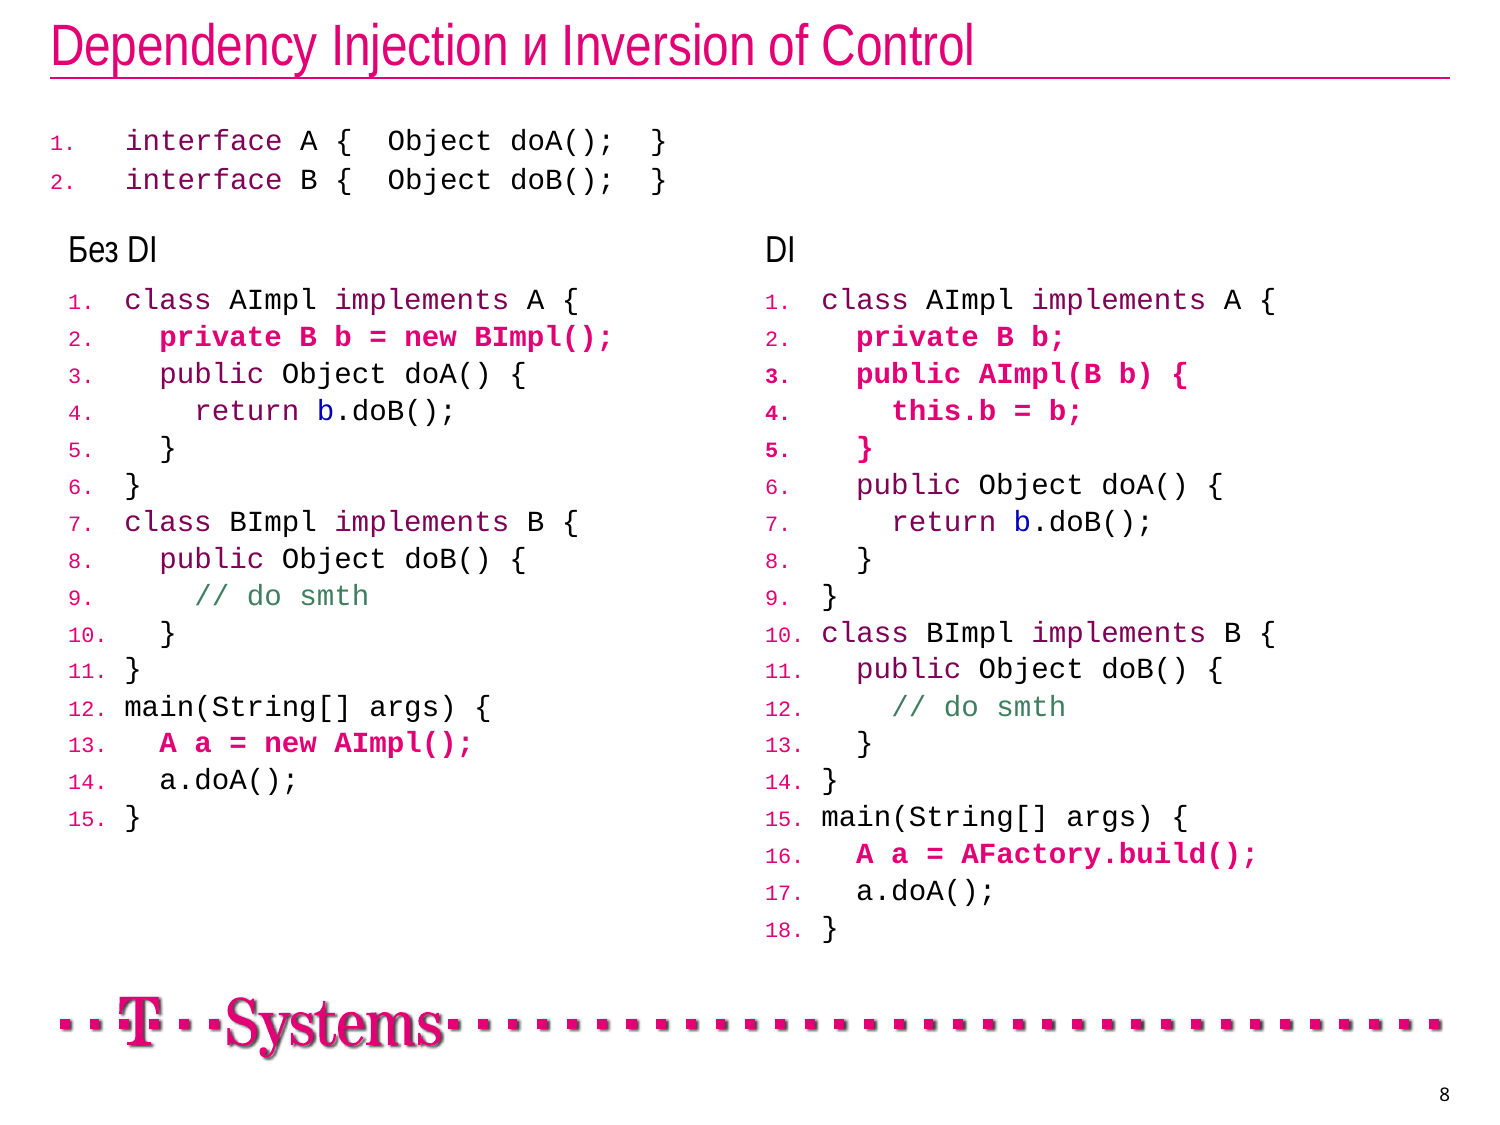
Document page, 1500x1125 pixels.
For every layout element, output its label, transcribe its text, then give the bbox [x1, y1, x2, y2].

table_header Без DI [53, 220, 750, 278]
title Dependency Injection и Inversion of Control [50, 14, 1450, 91]
text_box 8 [1361, 1083, 1451, 1107]
table_header DI [750, 220, 1447, 278]
table_cell class AImpl implements A { private B b; public AImpl(B b) { this.b = b; } public Object doA() { return b.doB(); } } class BImpl implements B { public Object doB() { // do smth } } main(String[] args) { A a = AFactory.build(); a.doA(); } [750, 278, 1447, 951]
list interface A { Object doA(); } interface B { Object doB(); } [49, 125, 1450, 988]
table_cell class AImpl implements A { private B b = new BImpl(); public Object doA() { return b.doB(); } } class BImpl implements B { public Object doB() { // do smth } } main(String[] args) { A a = new AImpl(); a.doA(); } [53, 278, 750, 951]
